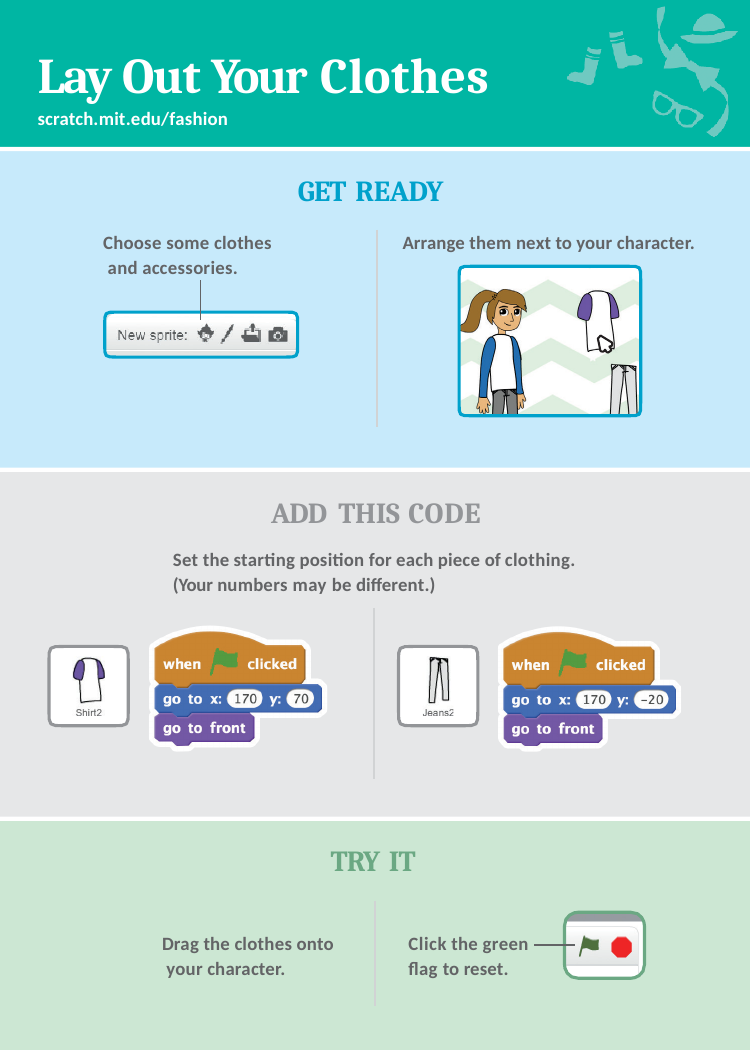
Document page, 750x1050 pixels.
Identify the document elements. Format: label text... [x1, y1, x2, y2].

text_box GET READY [295, 171, 455, 207]
text_box ADD THIS CODE Set the starting position for each piece of clothing. (Your numbers may be different.) [170, 493, 580, 595]
text_box [0, 816, 750, 821]
text_box [497, 626, 682, 752]
text_box [0, 821, 750, 1050]
text_box [564, 912, 645, 979]
text_box [0, 467, 750, 472]
text_box [597, 335, 613, 353]
text_box TRY IT [328, 842, 424, 878]
text_box [148, 625, 328, 752]
text_box [0, 146, 35, 152]
text_box Click the green flag to reset. [406, 931, 531, 980]
text_box Drag the clothes onto your character. [160, 928, 336, 979]
text_box [104, 312, 298, 358]
text_box [0, 152, 750, 467]
text_box [459, 266, 641, 416]
text_box [715, 146, 750, 152]
text_box [398, 646, 478, 726]
text_box Choose some clothes and accessories. [101, 227, 275, 278]
text_box [0, 472, 750, 816]
text_box [48, 646, 129, 726]
title Lay Out Your Clothes scratch.mit.edu/fashion [35, 43, 715, 219]
text_box [0, 0, 750, 146]
text_box Arrange them next to your character. [400, 230, 700, 254]
